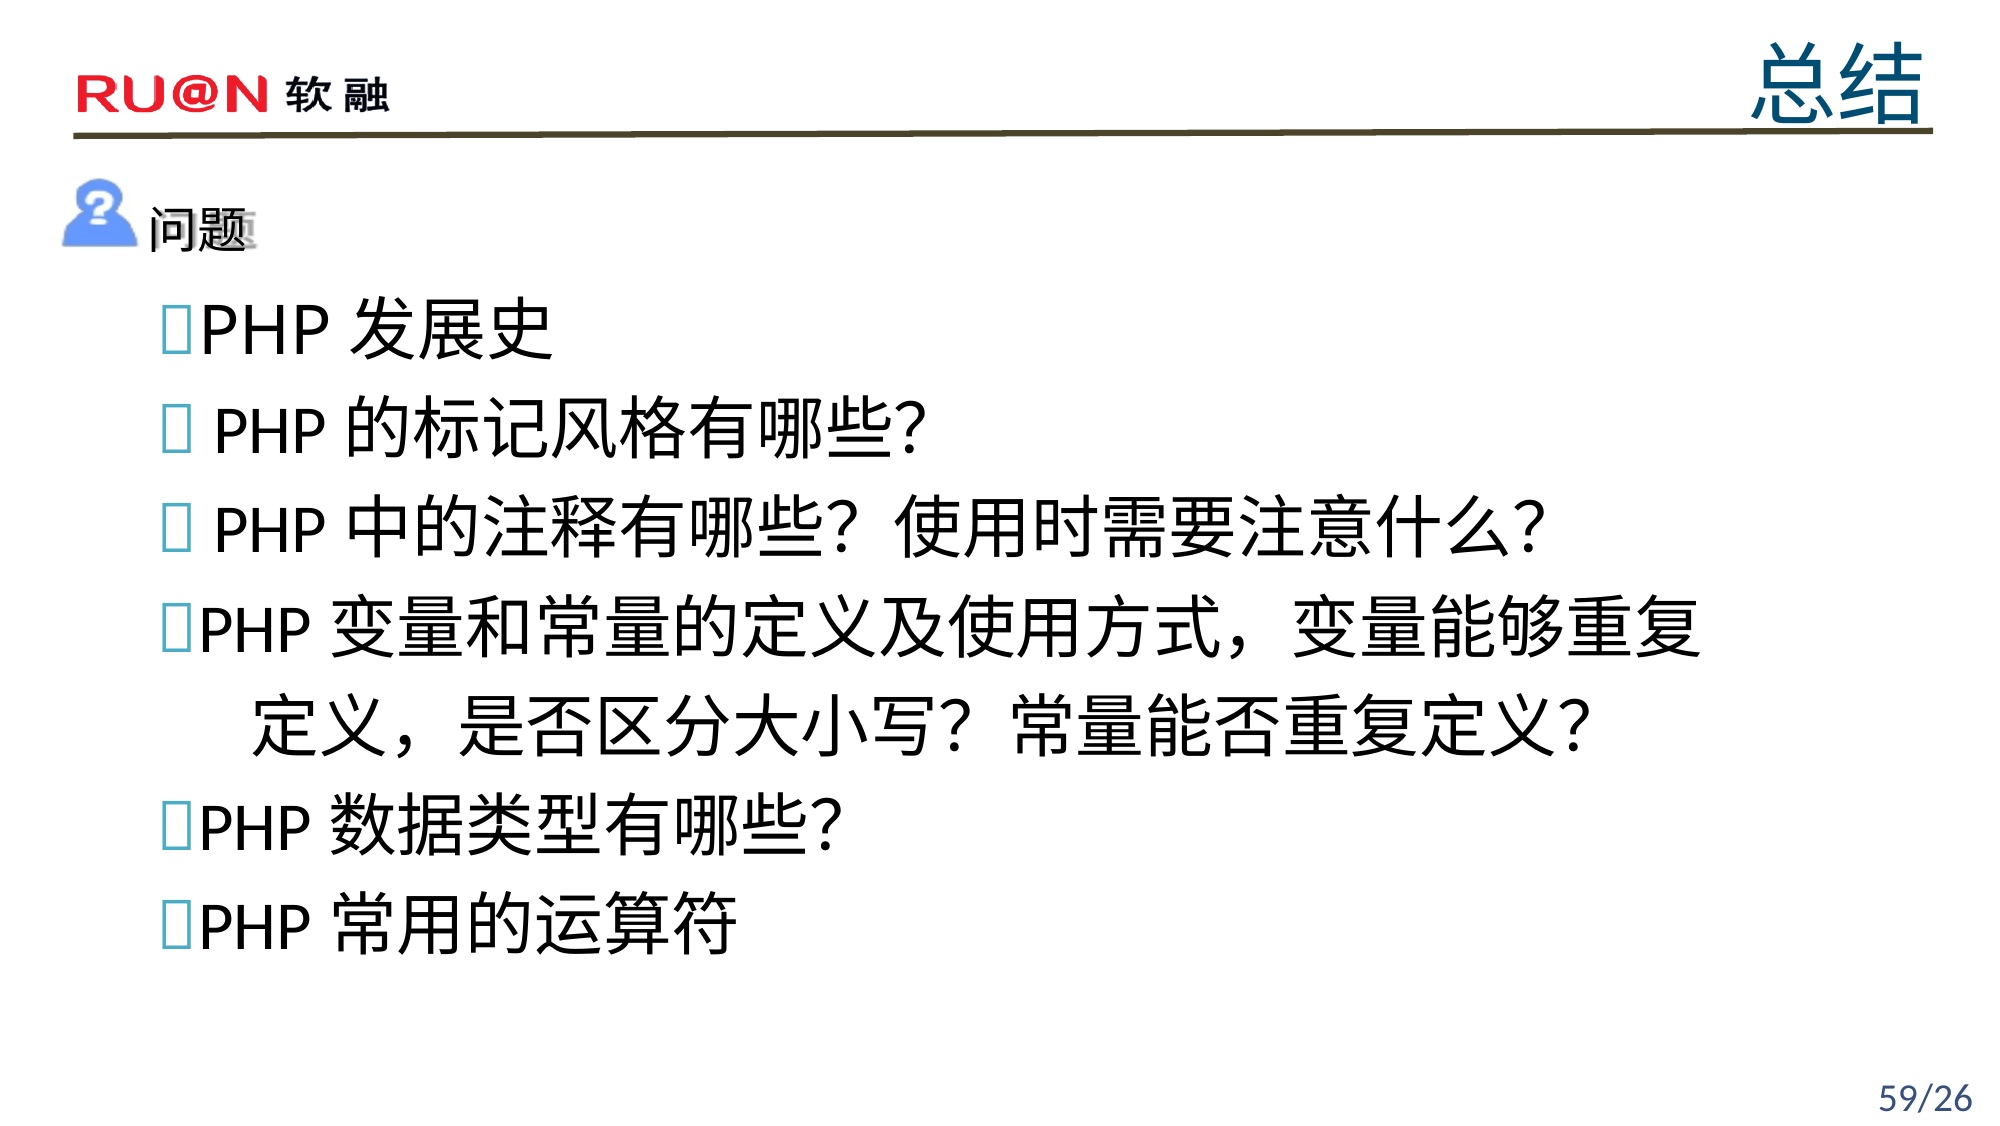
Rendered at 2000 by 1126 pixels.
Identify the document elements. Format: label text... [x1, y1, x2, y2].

slide_number 59/26 [1524, 1065, 1991, 1126]
text_box 总结 [1747, 45, 1927, 144]
text_box PHP发展史  PHP的标记风格有哪些？  PHP中的注释有哪些？使用时需要注意什么？ PHP变量和常量的定义及使用方式，变量能够重复 定义，是否区分大小写？常量能否重复定义？ PHP数据类型有哪些？ PHP常用的运算符 [156, 293, 1704, 973]
picture [49, 174, 298, 263]
picture [77, 74, 392, 113]
